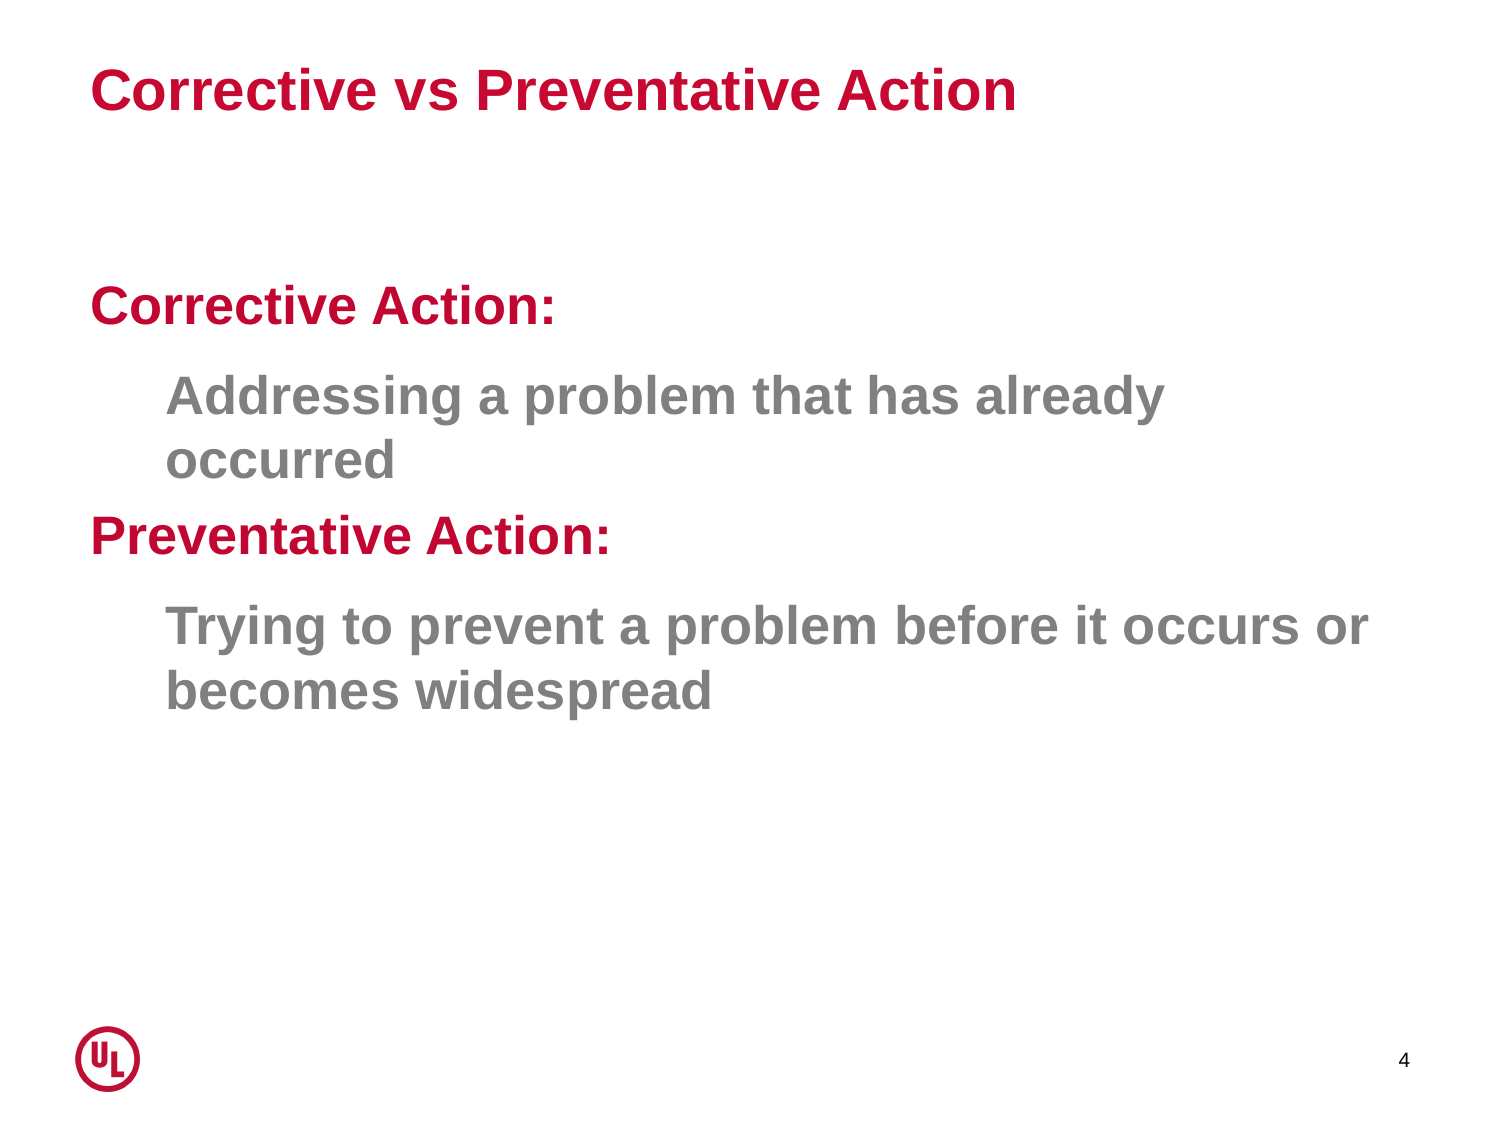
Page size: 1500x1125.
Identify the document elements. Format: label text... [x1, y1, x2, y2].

picture [75, 1026, 140, 1092]
title Corrective vs Preventative Action [75, 45, 1425, 233]
slide_number 4 [1319, 1029, 1425, 1090]
list Corrective Action: Addressing a problem that has already occurred Preventative Action: Trying to prevent a problem before it occurs or becomes widespread [75, 262, 1425, 1005]
